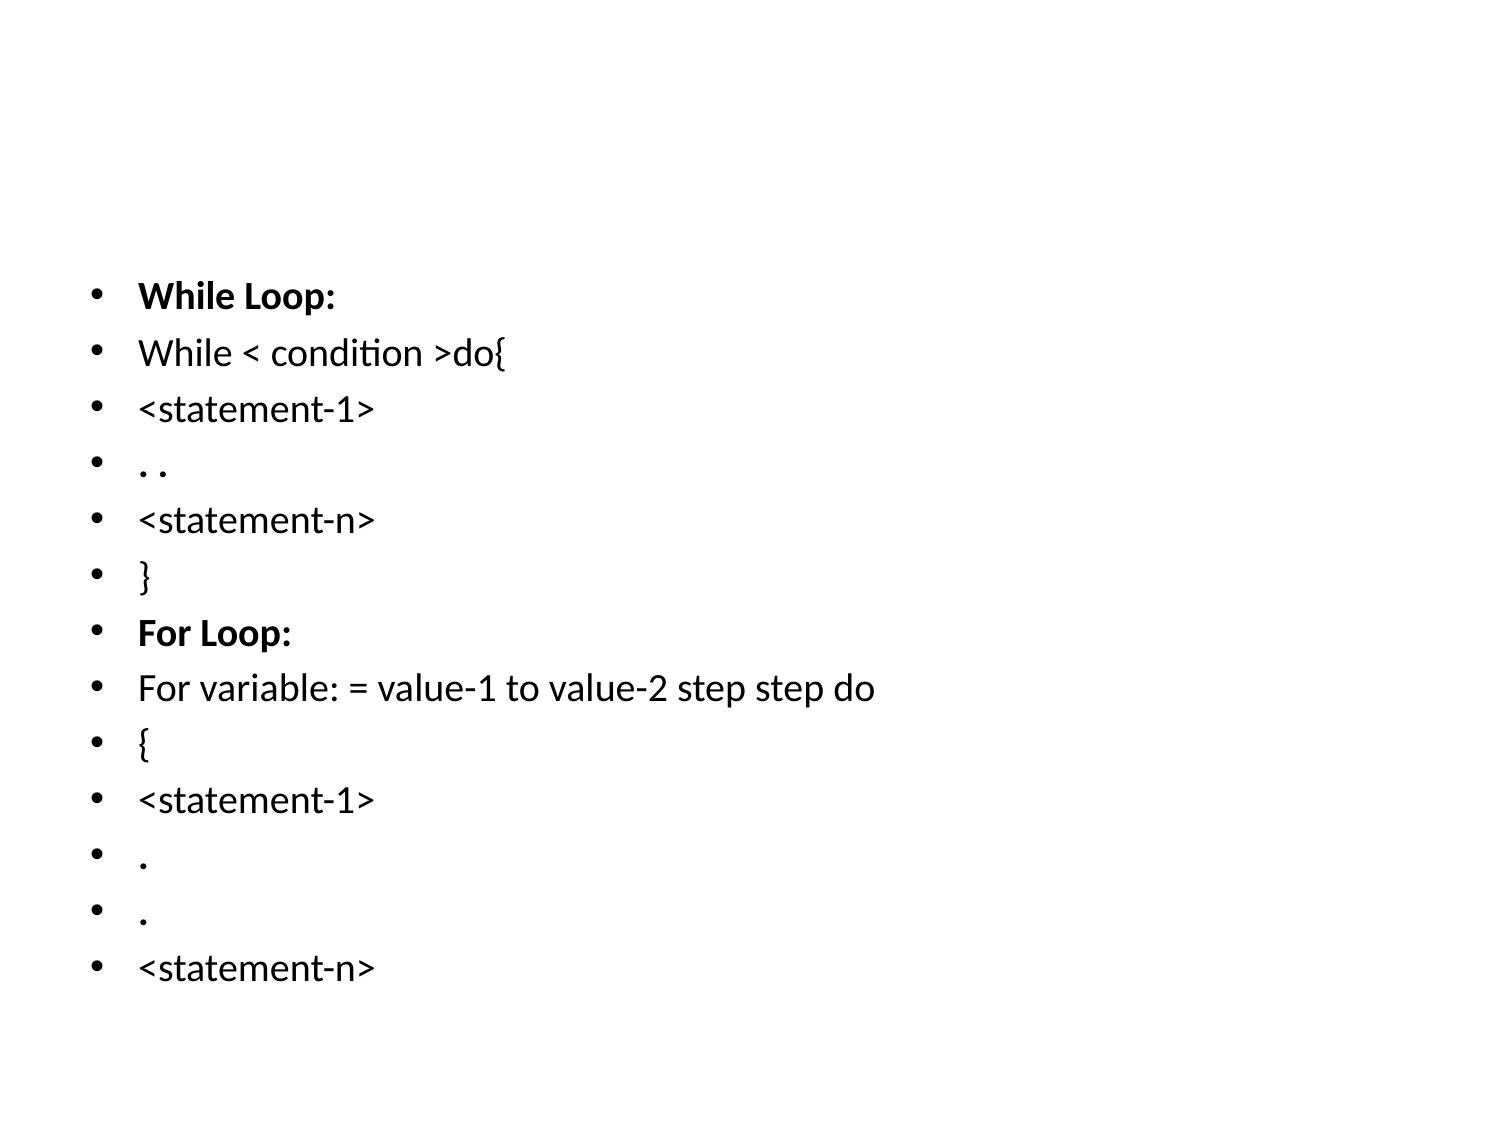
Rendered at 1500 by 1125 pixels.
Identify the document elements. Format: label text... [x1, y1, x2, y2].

list While Loop: While < condition >do{ <statement-1> . . <statement-n> } For Loop: For variable: = value-1 to value-2 step step do { <statement-1> . . <statement-n> [75, 262, 1425, 1005]
